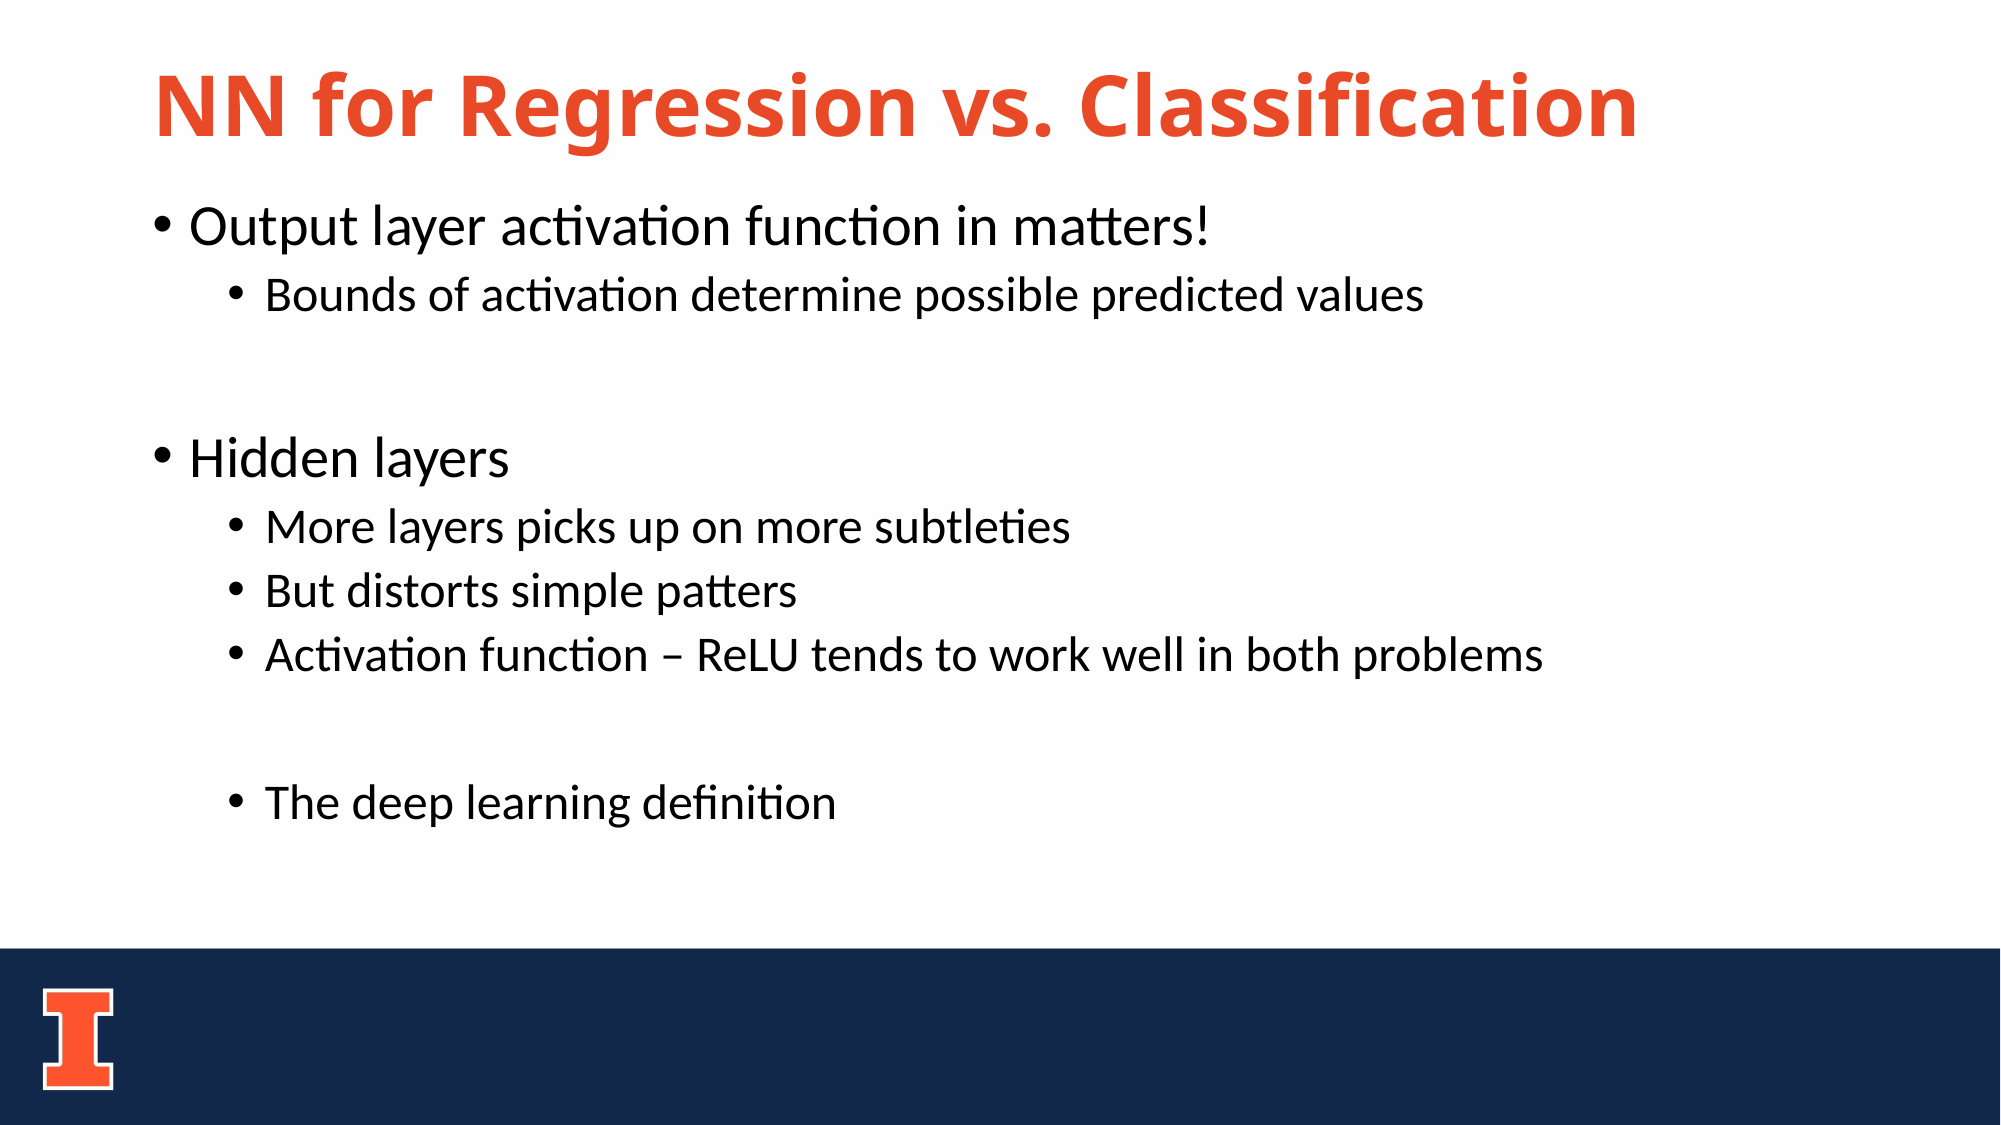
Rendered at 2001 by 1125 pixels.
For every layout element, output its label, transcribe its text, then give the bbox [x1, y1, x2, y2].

title NN for Regression vs. Classification [137, 56, 1863, 163]
list Output layer activation function in matters! Bounds of activation determine possible predicted values Hidden layers More layers picks up on more subtleties But distorts simple patters Activation function – ReLU tends to work well in both problems The deep learning definition [137, 187, 1863, 940]
picture [0, 0, 2001, 1125]
